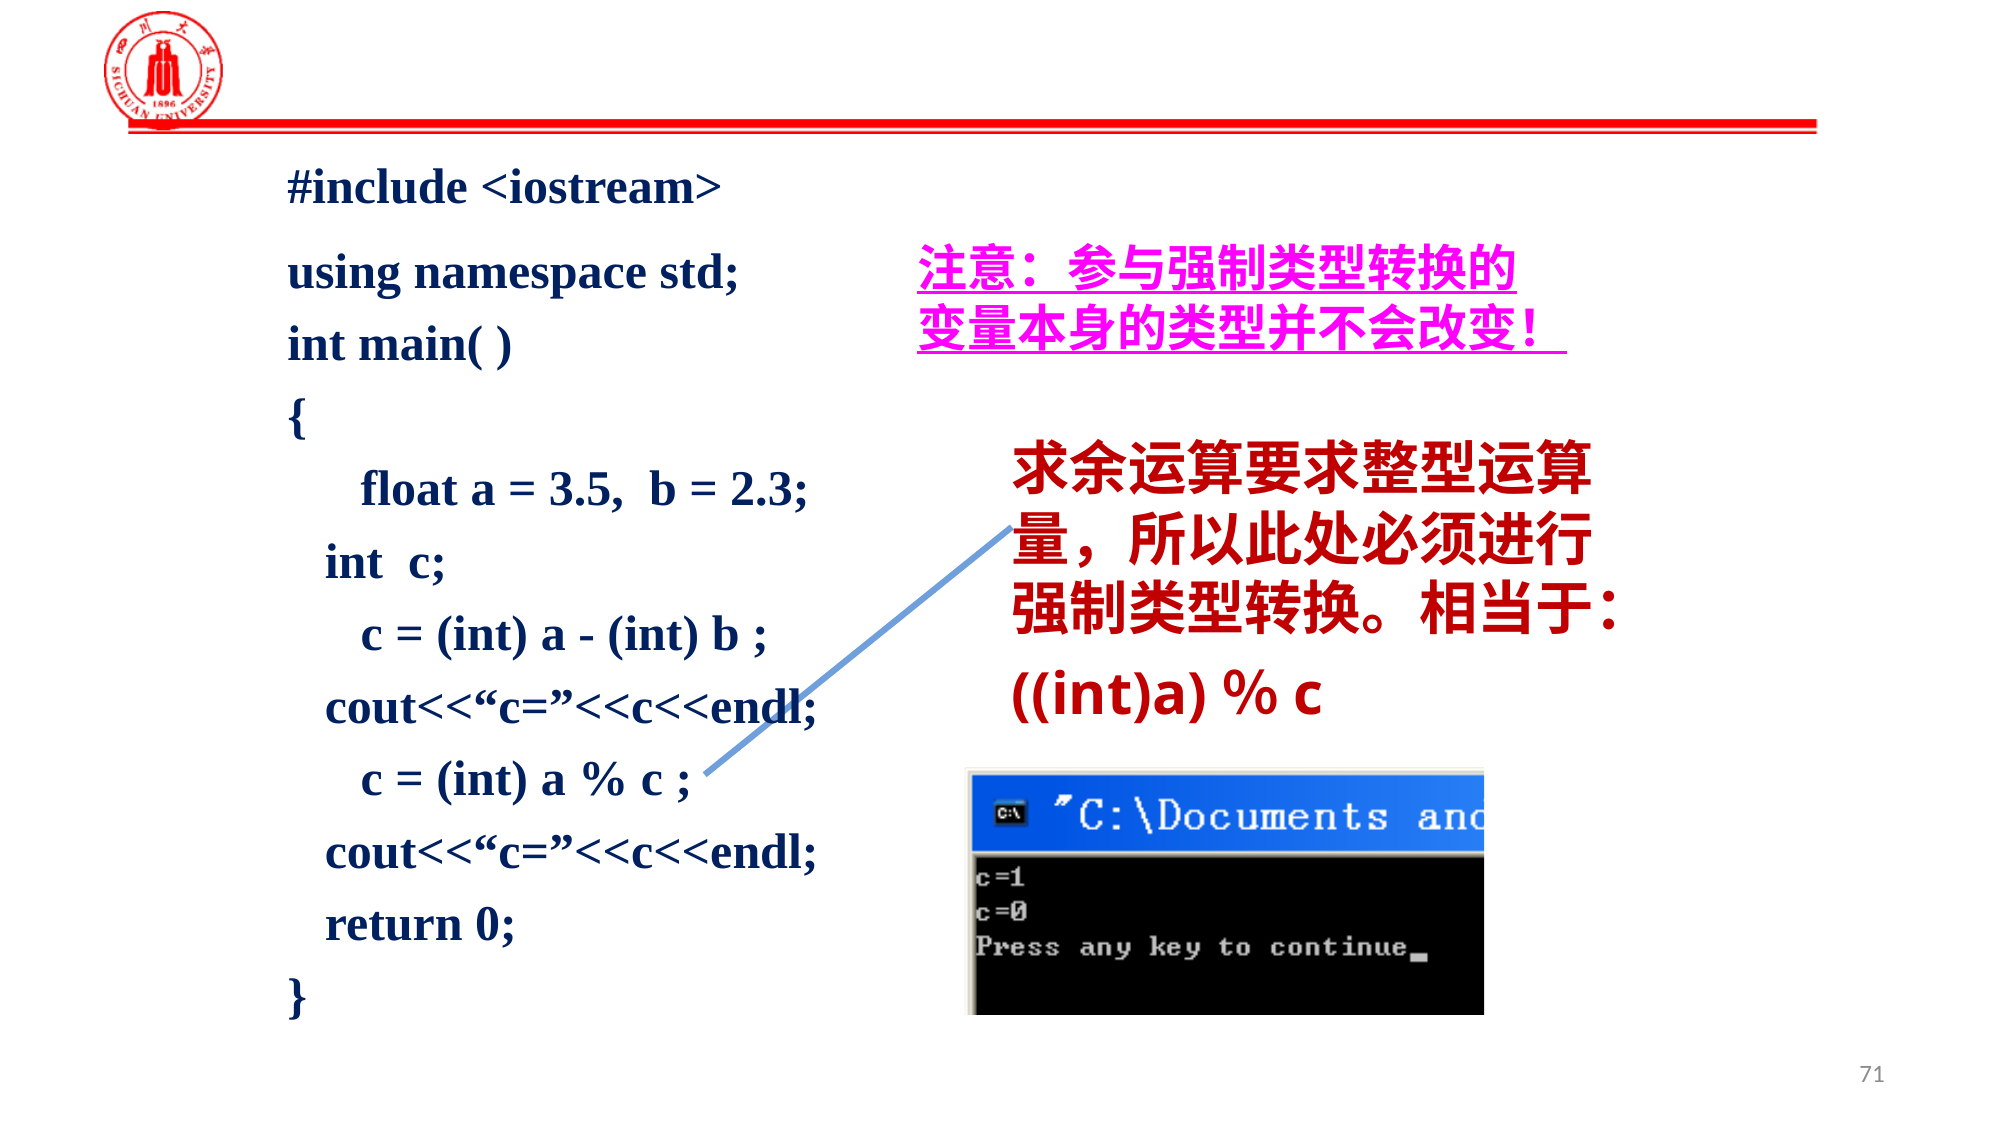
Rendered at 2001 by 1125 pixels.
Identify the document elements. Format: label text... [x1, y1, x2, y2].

text_box #include <iostream> using namespace std; int main( ) { float a = 3.5, b = 2.3; int c; c = (int) a - (int) b ; cout<<“c=”<<c<<endl; c = (int) a % c ; cout<<“c=”<<c<<endl; return 0; } [287, 145, 989, 1041]
picture [104, 11, 1825, 135]
text_box 注意：参与强制类型转换的变量本身的类型并不会改变！ [989, 229, 1567, 365]
text_box 求余运算要求整型运算量，所以此处必须进行强制类型转换。相当于： ((int)a)％c [1011, 424, 1637, 734]
picture [964, 767, 1485, 1016]
slide_number 71 [1433, 1042, 1900, 1103]
